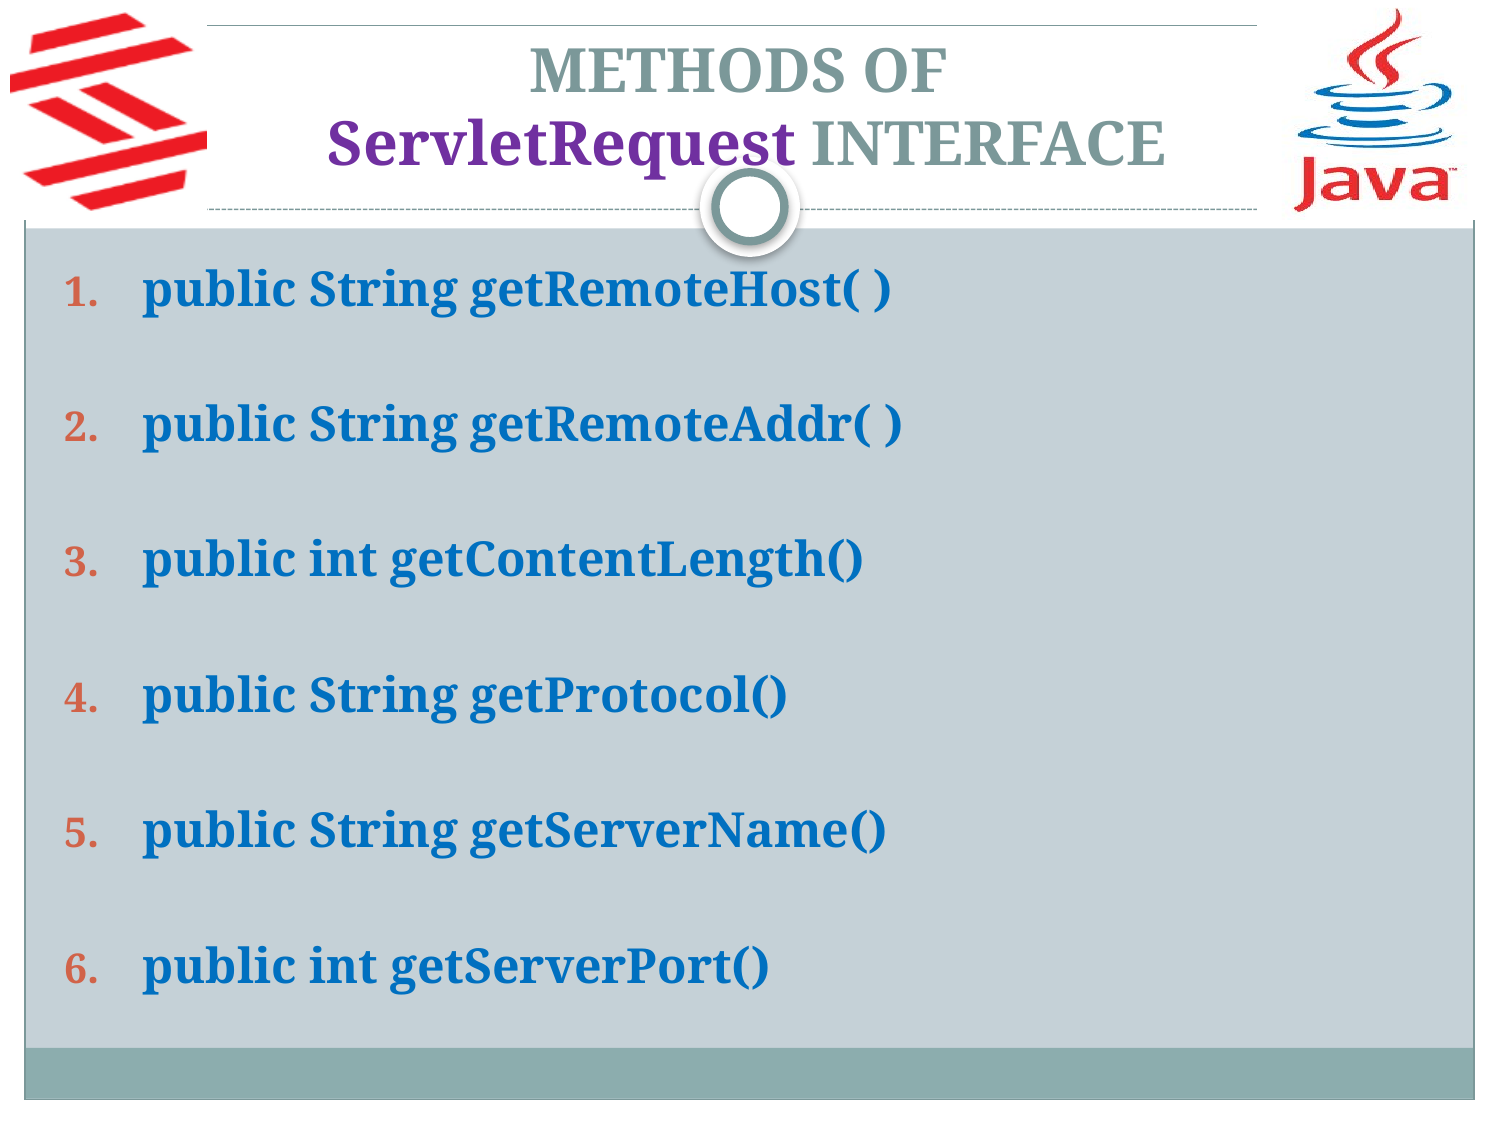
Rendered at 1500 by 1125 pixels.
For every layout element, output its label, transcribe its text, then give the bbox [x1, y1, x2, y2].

title METHODS OF ServletRequest INTERFACE [213, 23, 1250, 186]
list public String getRemoteHost( ) public String getRemoteAddr( ) public int getContentLength() public String getProtocol() public String getServerName() public int getServerPort() [49, 250, 1445, 1001]
picture [1257, 0, 1483, 221]
picture [10, 11, 207, 221]
